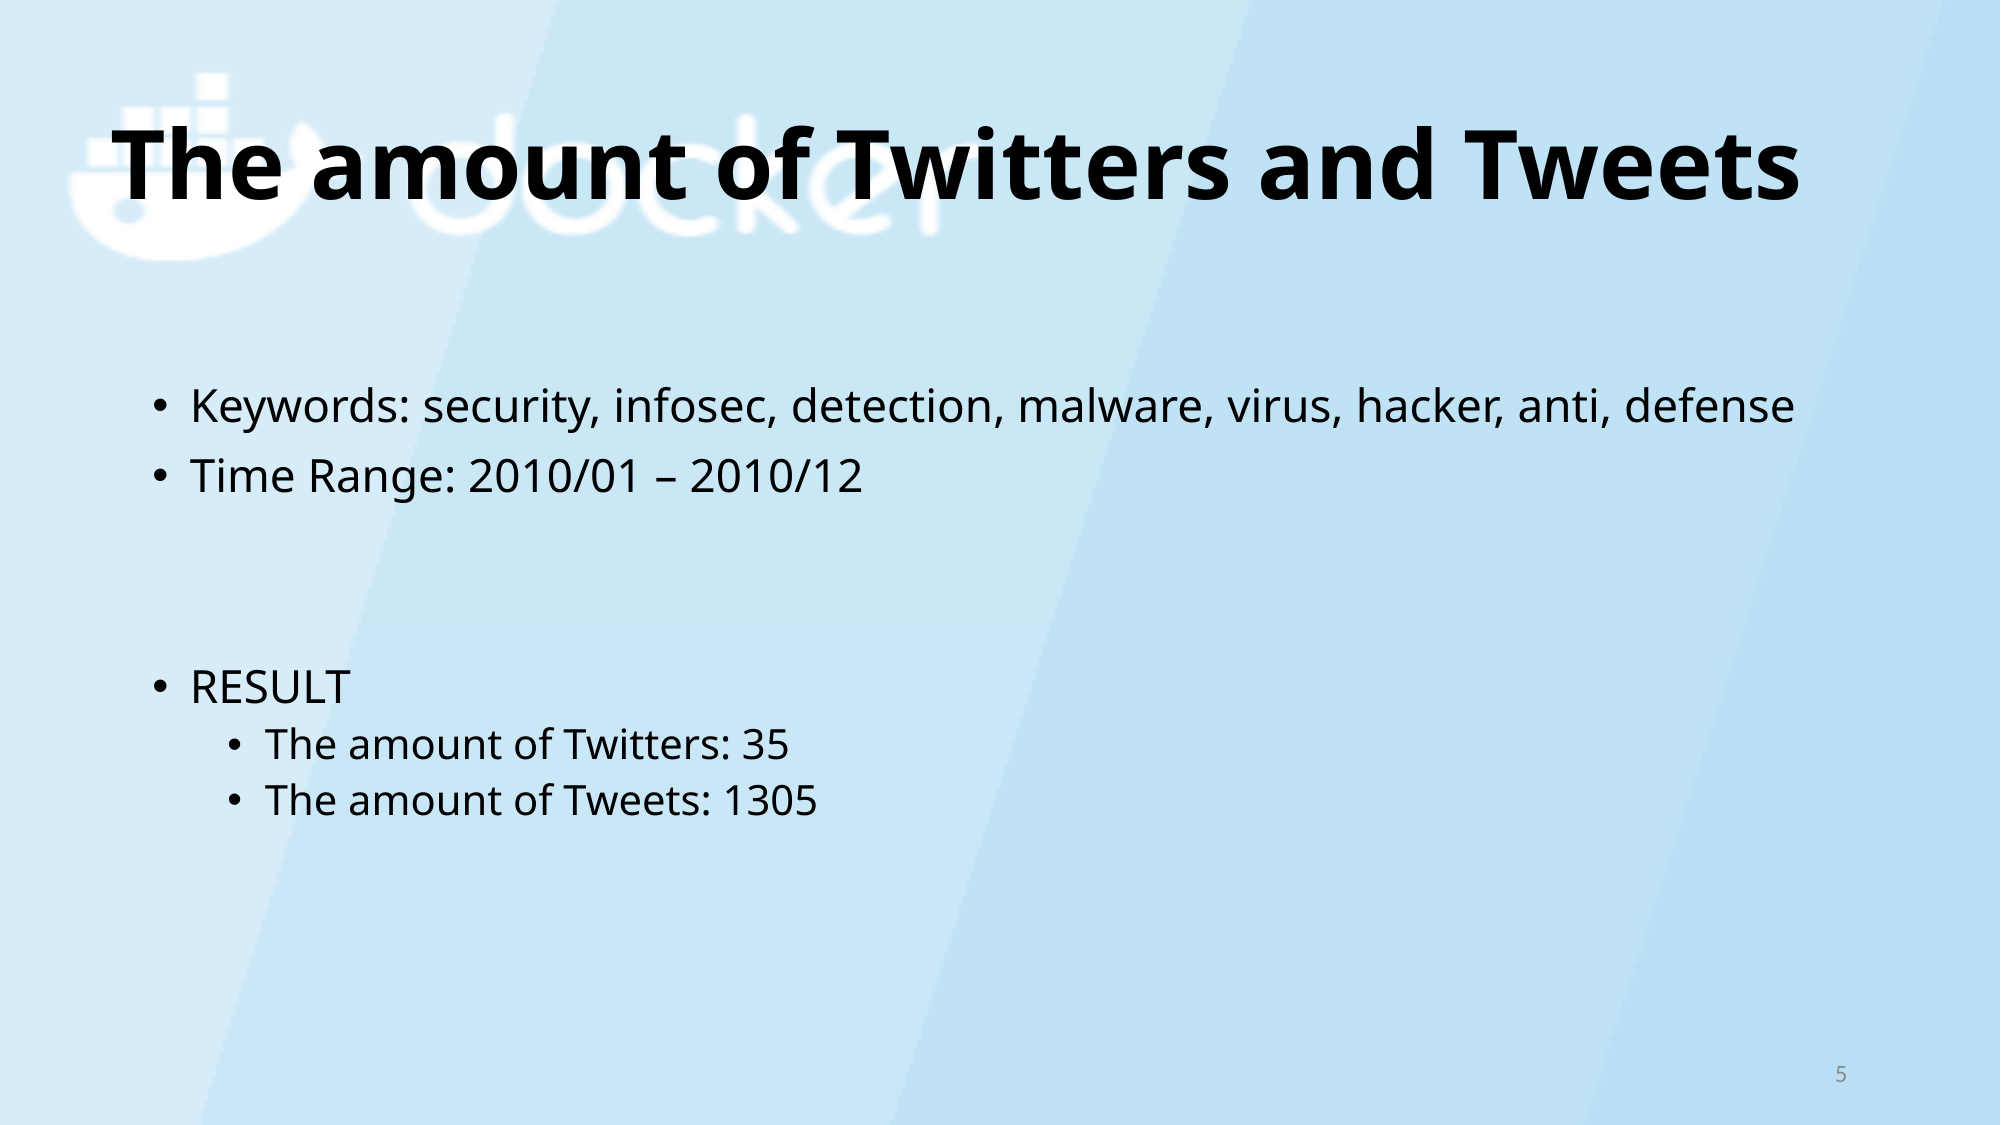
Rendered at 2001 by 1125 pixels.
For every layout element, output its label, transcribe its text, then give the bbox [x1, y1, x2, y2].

title The amount of Twitters and Tweets [95, 59, 1863, 278]
slide_number 4 [1412, 1042, 1863, 1103]
list Keywords: security, infosec, detection, malware, virus, hacker, anti, defense Time Range: 2010/01 – 2010/12 RESULT The amount of Twitters: 35 The amount of Tweets: 1305 [137, 299, 1863, 1067]
